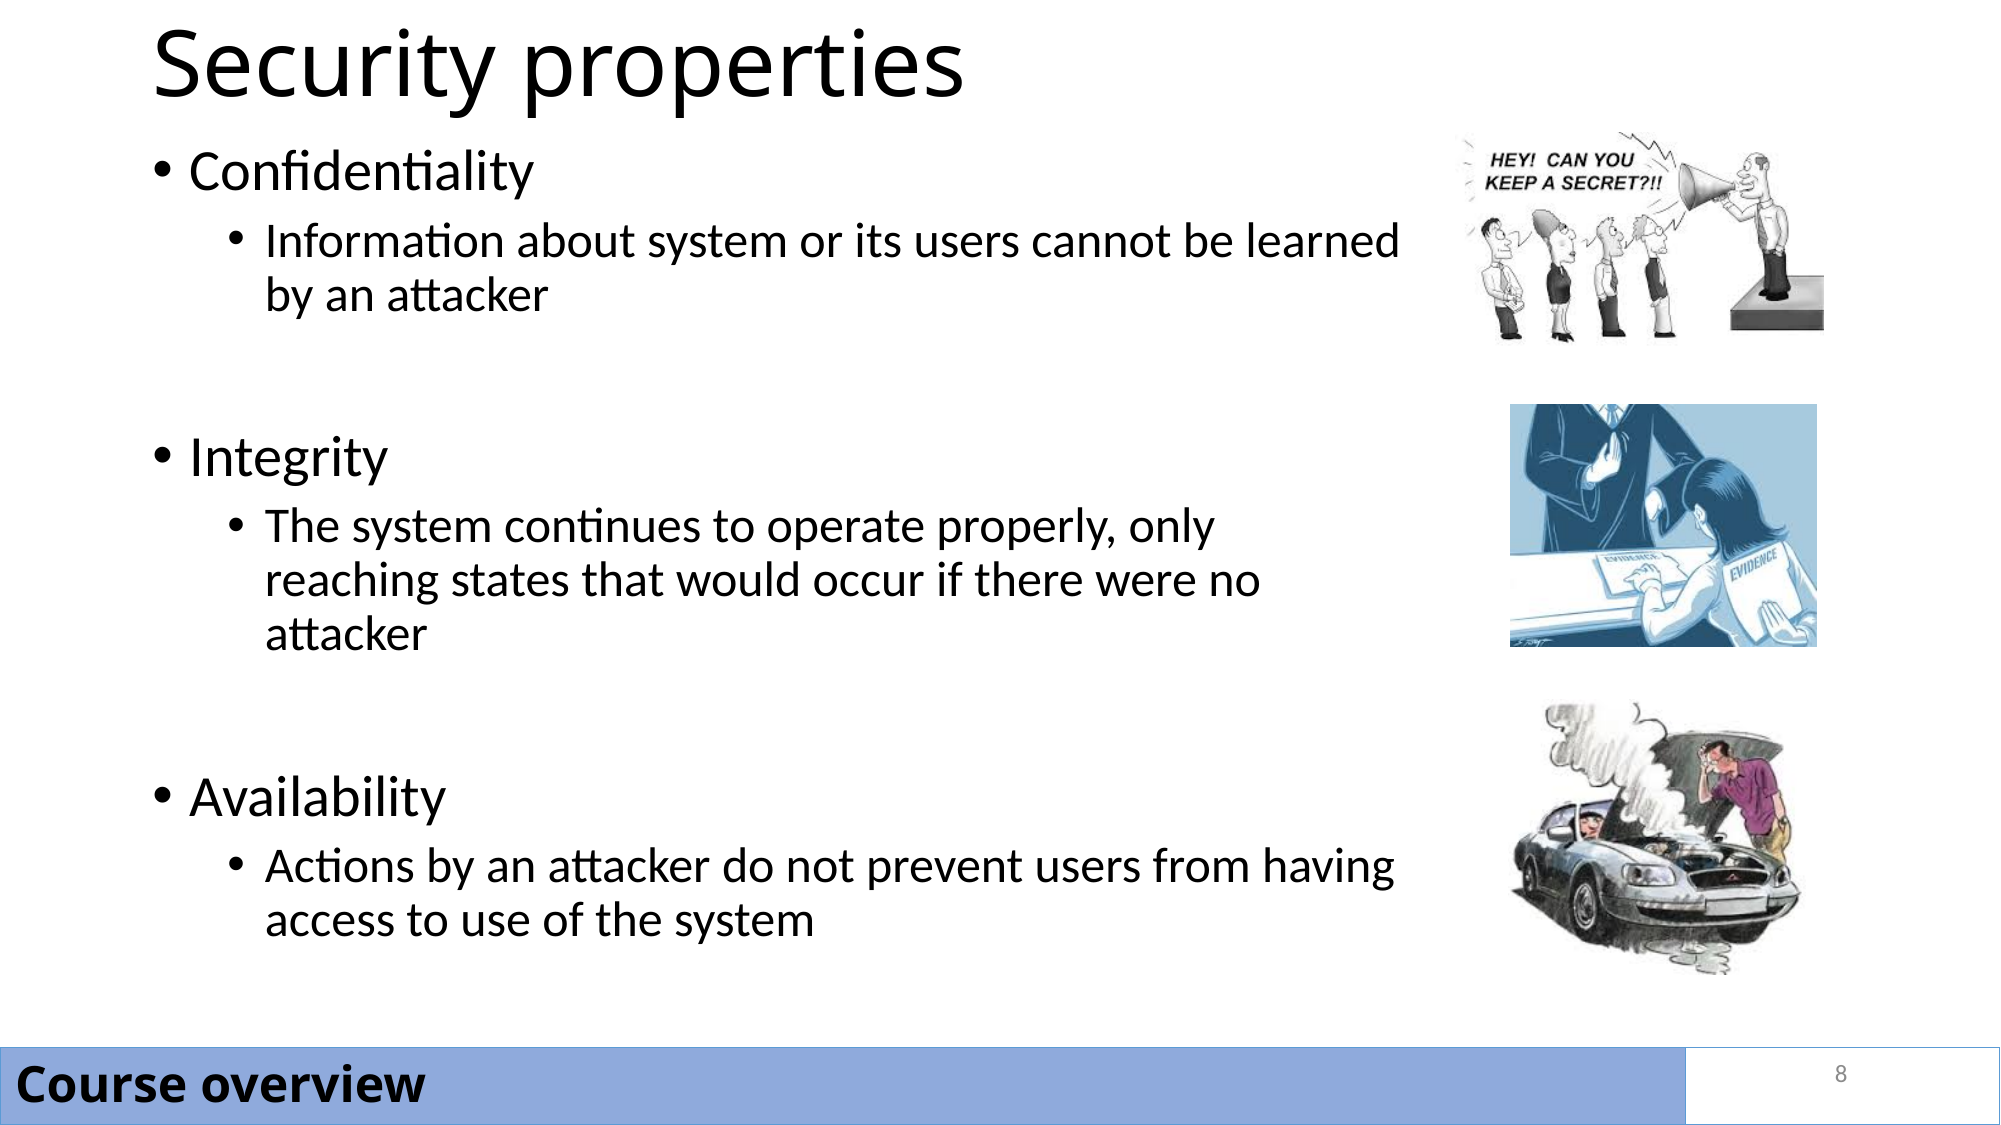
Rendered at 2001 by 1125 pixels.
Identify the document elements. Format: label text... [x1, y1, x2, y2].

picture [1508, 699, 1806, 975]
text_box Course overview [0, 1047, 1685, 1125]
slide_number 8 [1412, 1042, 1863, 1103]
list Confidentiality Information about system or its users cannot be learned by an attacker Integrity The system continues to operate properly, only reaching states that would occur if there were no attacker Availability Actions by an attacker do not prevent users from having access to use of the system [137, 132, 1417, 1014]
picture [1510, 404, 1817, 647]
picture [1455, 132, 1824, 352]
title Security properties [137, 0, 1863, 133]
text_box [1685, 1047, 2000, 1125]
